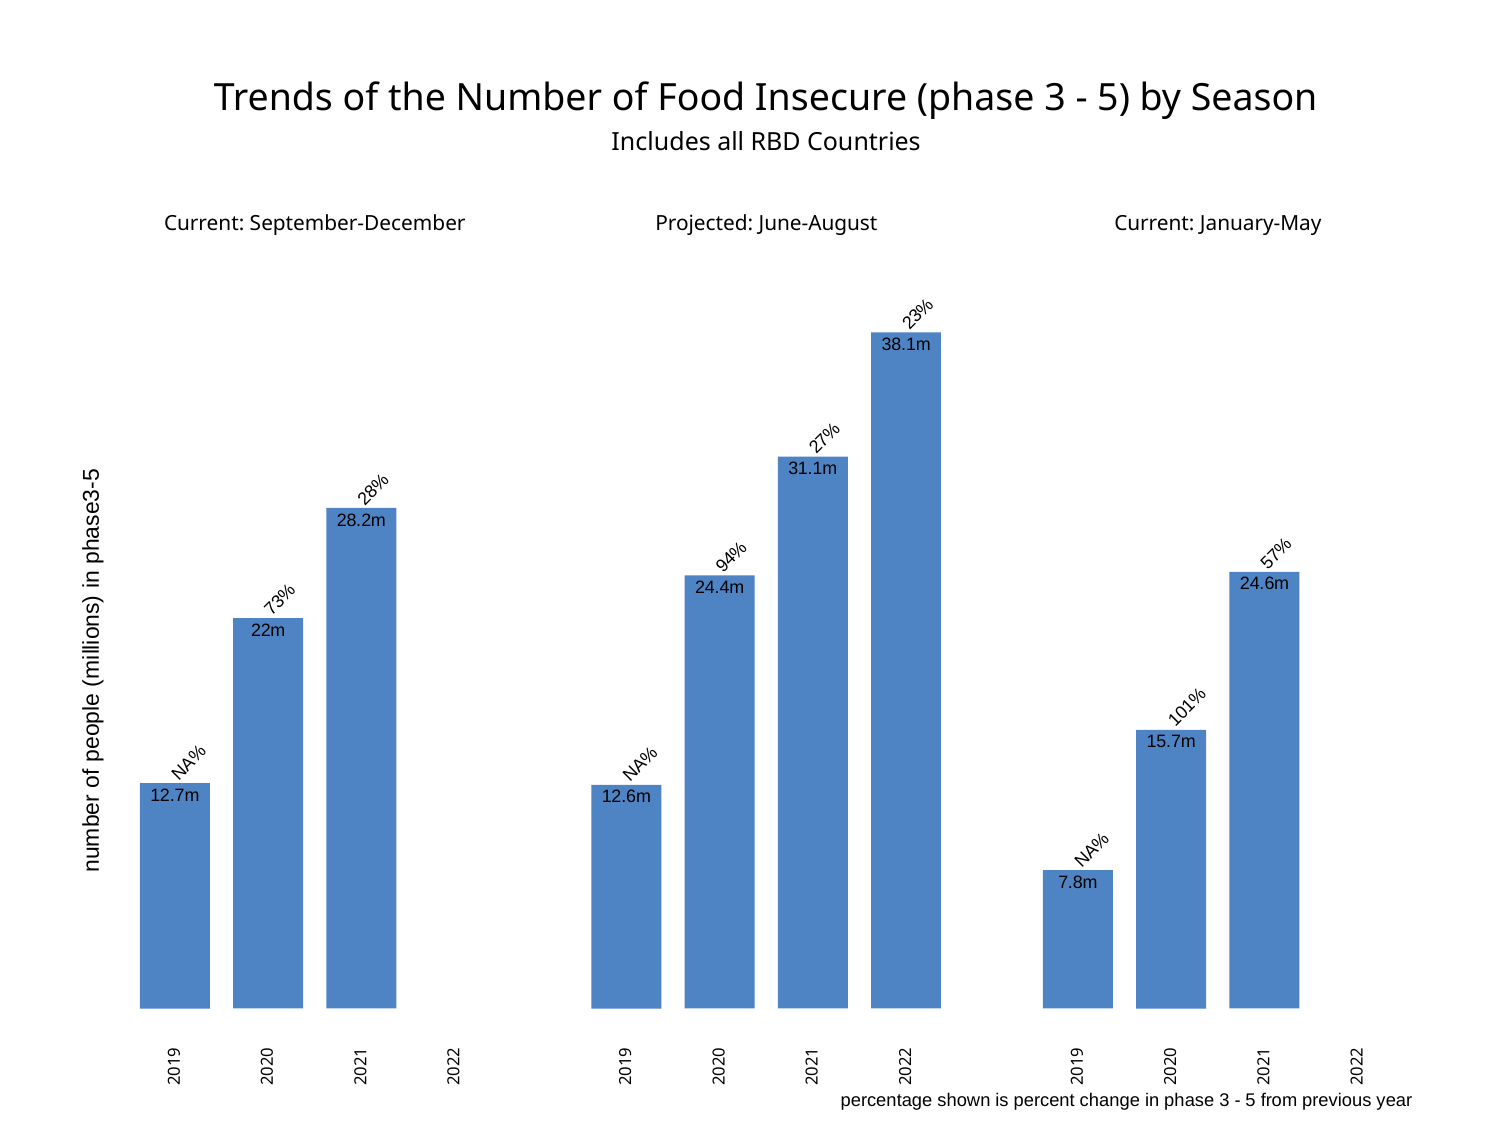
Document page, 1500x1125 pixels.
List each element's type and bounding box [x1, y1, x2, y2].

text_box [74, 74, 1426, 1125]
